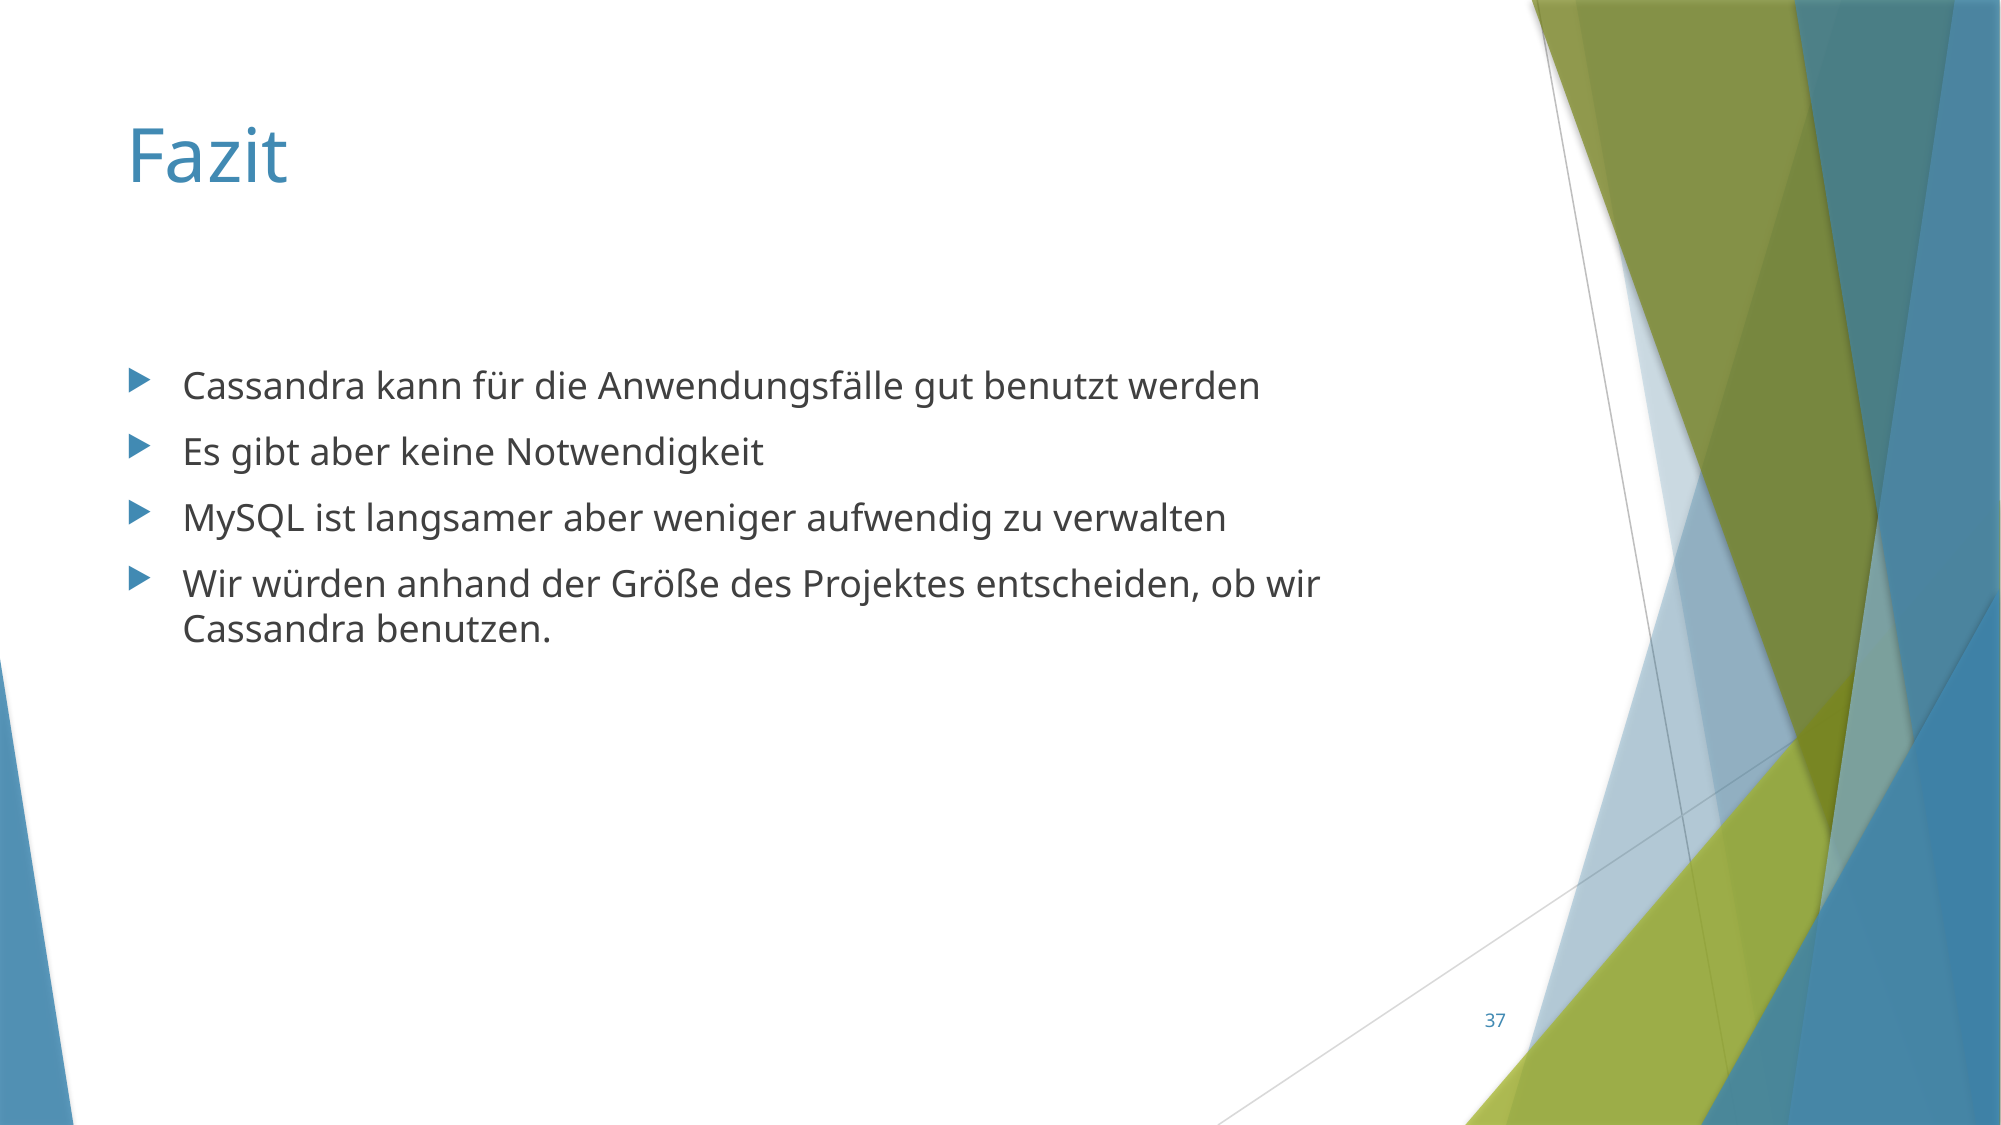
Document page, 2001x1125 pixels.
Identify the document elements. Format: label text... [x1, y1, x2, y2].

title Fazit [111, 99, 1522, 317]
slide_number 37 [1409, 991, 1522, 1051]
list Cassandra kann für die Anwendungsfälle gut benutzt werden Es gibt aber keine Notwendigkeit MySQL ist langsamer aber weniger aufwendig zu verwalten Wir würden anhand der Größe des Projektes entscheiden, ob wir Cassandra benutzen. [111, 354, 1522, 992]
